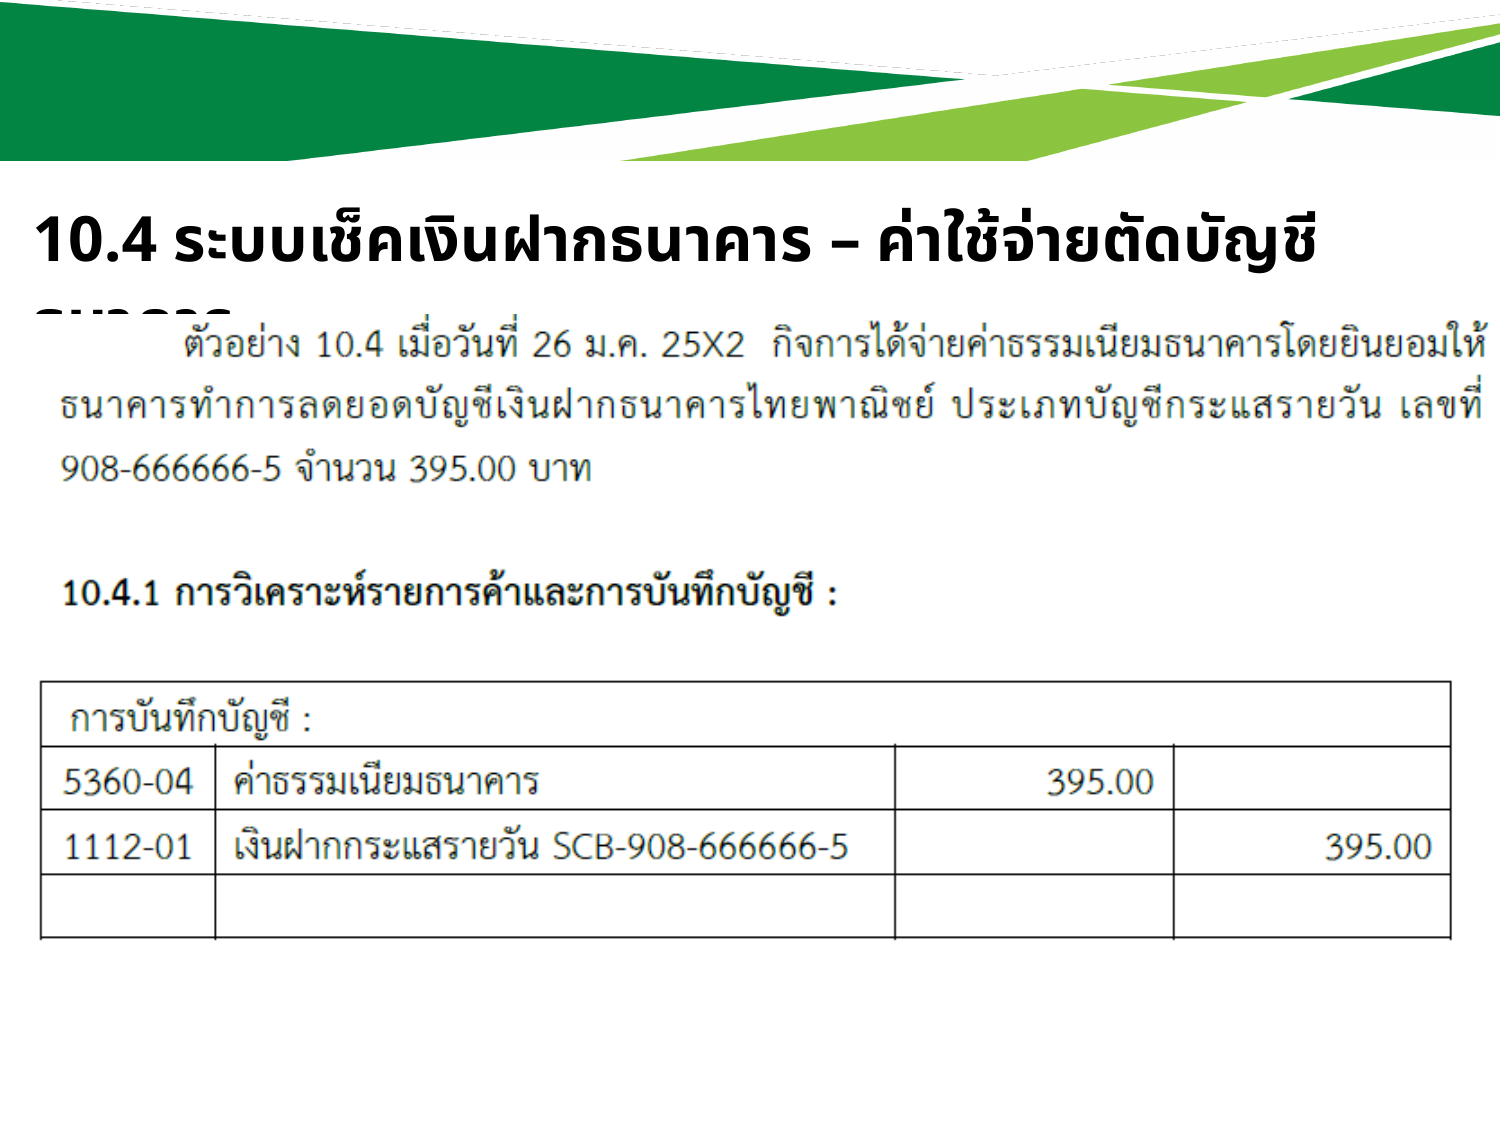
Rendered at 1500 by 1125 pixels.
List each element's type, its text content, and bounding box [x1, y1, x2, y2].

picture [0, 1, 1500, 161]
text_box 10.4 ระบบเช็คเงินฝากธนาคาร – ค่าใช้จ่ายตัดบัญชีธนาคาร [17, 184, 1459, 292]
picture [26, 314, 1497, 953]
